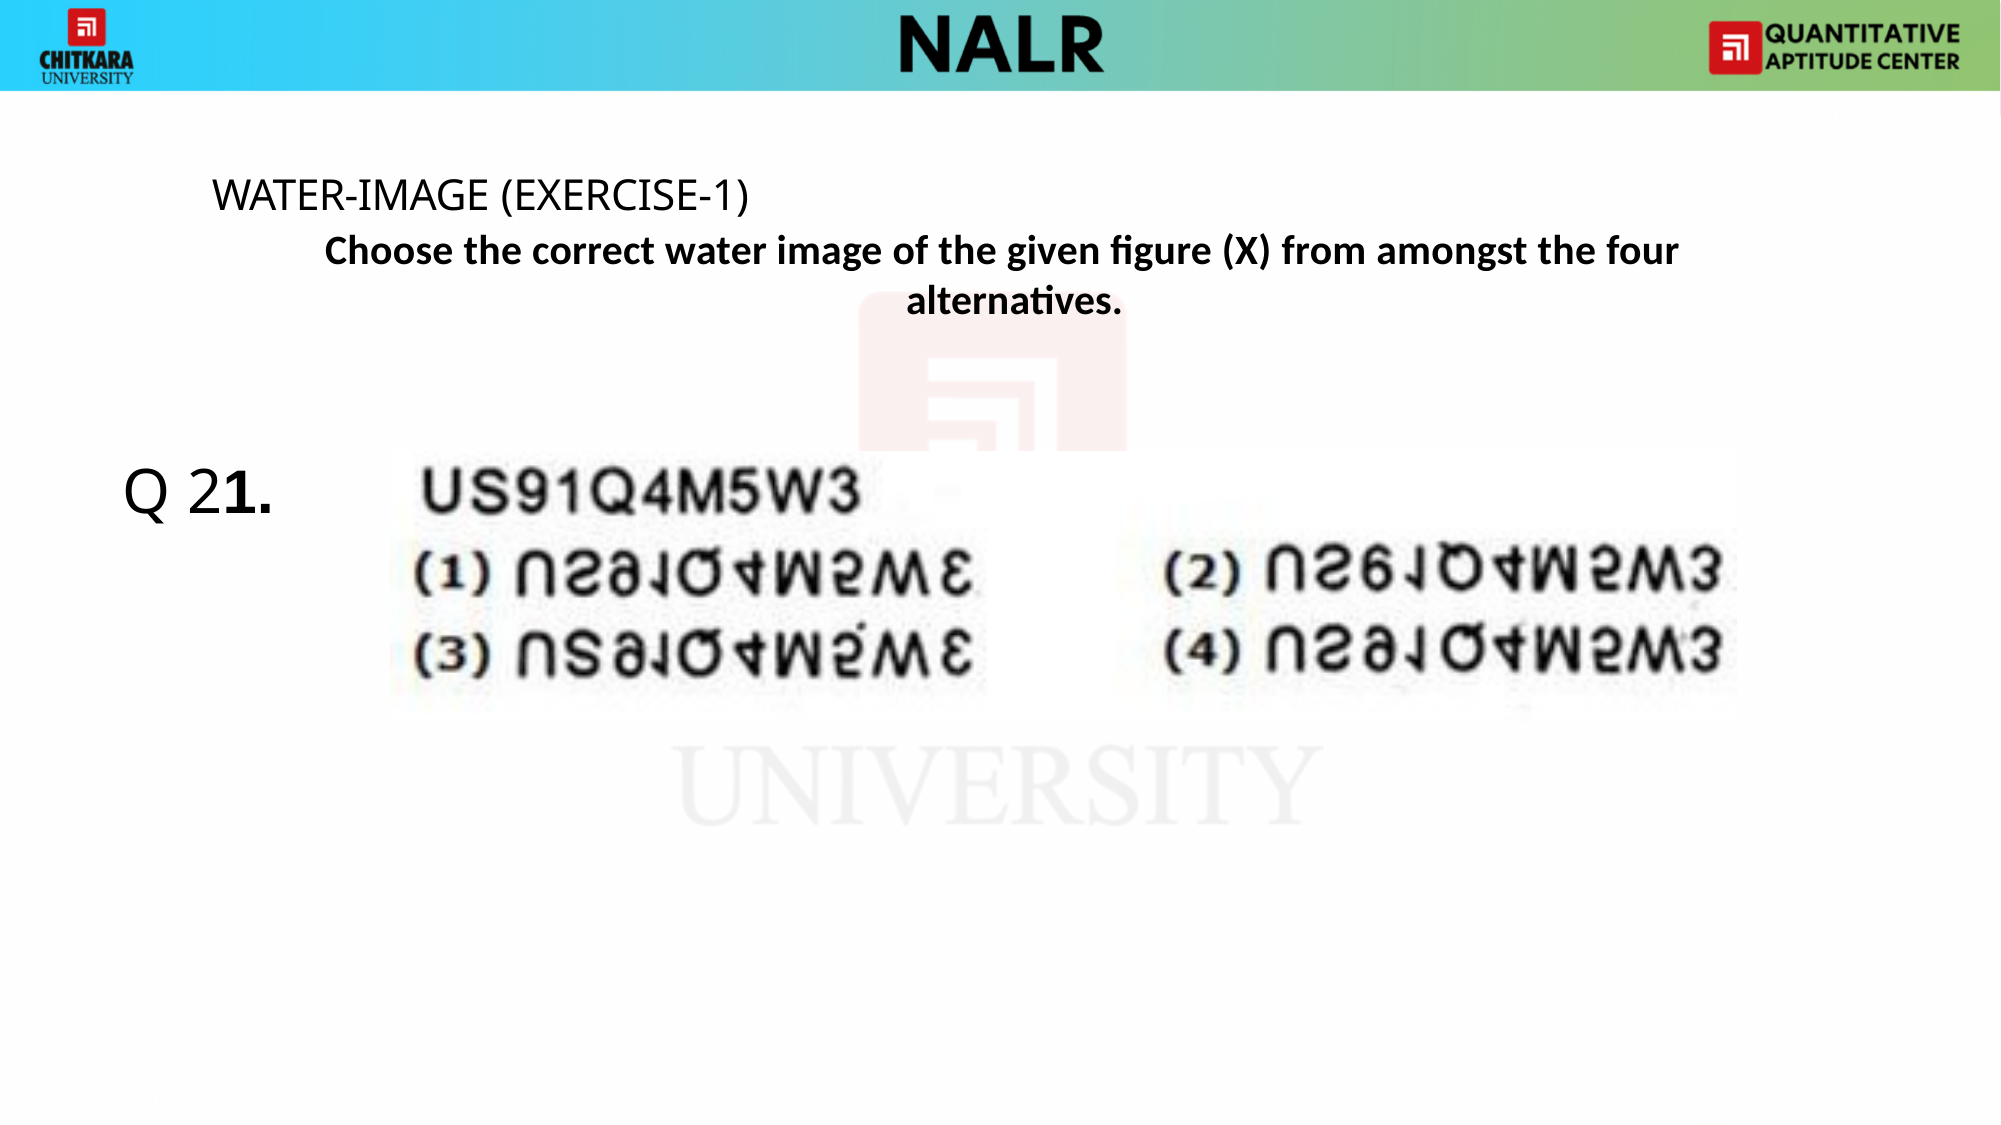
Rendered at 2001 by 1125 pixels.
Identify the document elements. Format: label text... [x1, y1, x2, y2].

text_box WATER-IMAGE (EXERCISE-1) [209, 166, 878, 220]
picture [0, 0, 2001, 1125]
text_box Q 21. [120, 449, 290, 527]
title Choose the correct water image of the given figure (X) from amongst the four alternatives. [92, 220, 1913, 411]
